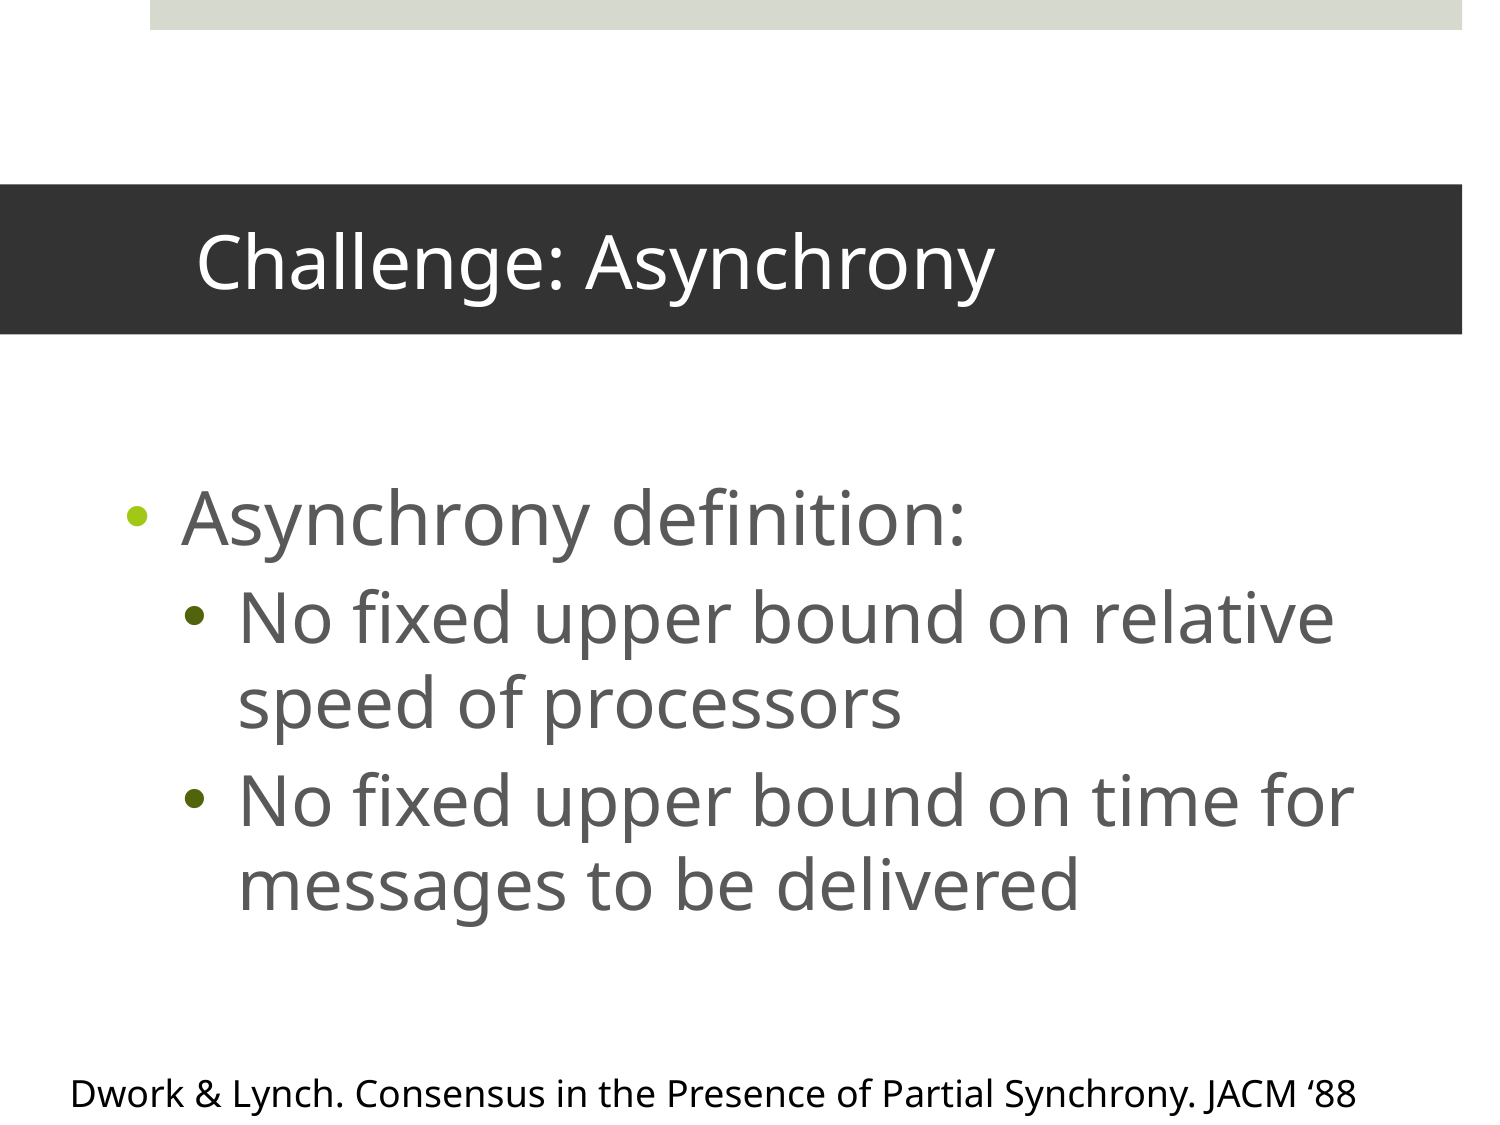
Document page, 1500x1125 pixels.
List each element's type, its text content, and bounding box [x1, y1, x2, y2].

list Asynchrony definition: No fixed upper bound on relative speed of processors No fixed upper bound on time for messages to be delivered [109, 331, 1500, 1050]
title Challenge: Asynchrony [0, 184, 1463, 335]
text_box Dwork & Lynch. Consensus in the Presence of Partial Synchrony. JACM ‘88 [54, 1062, 1500, 1123]
